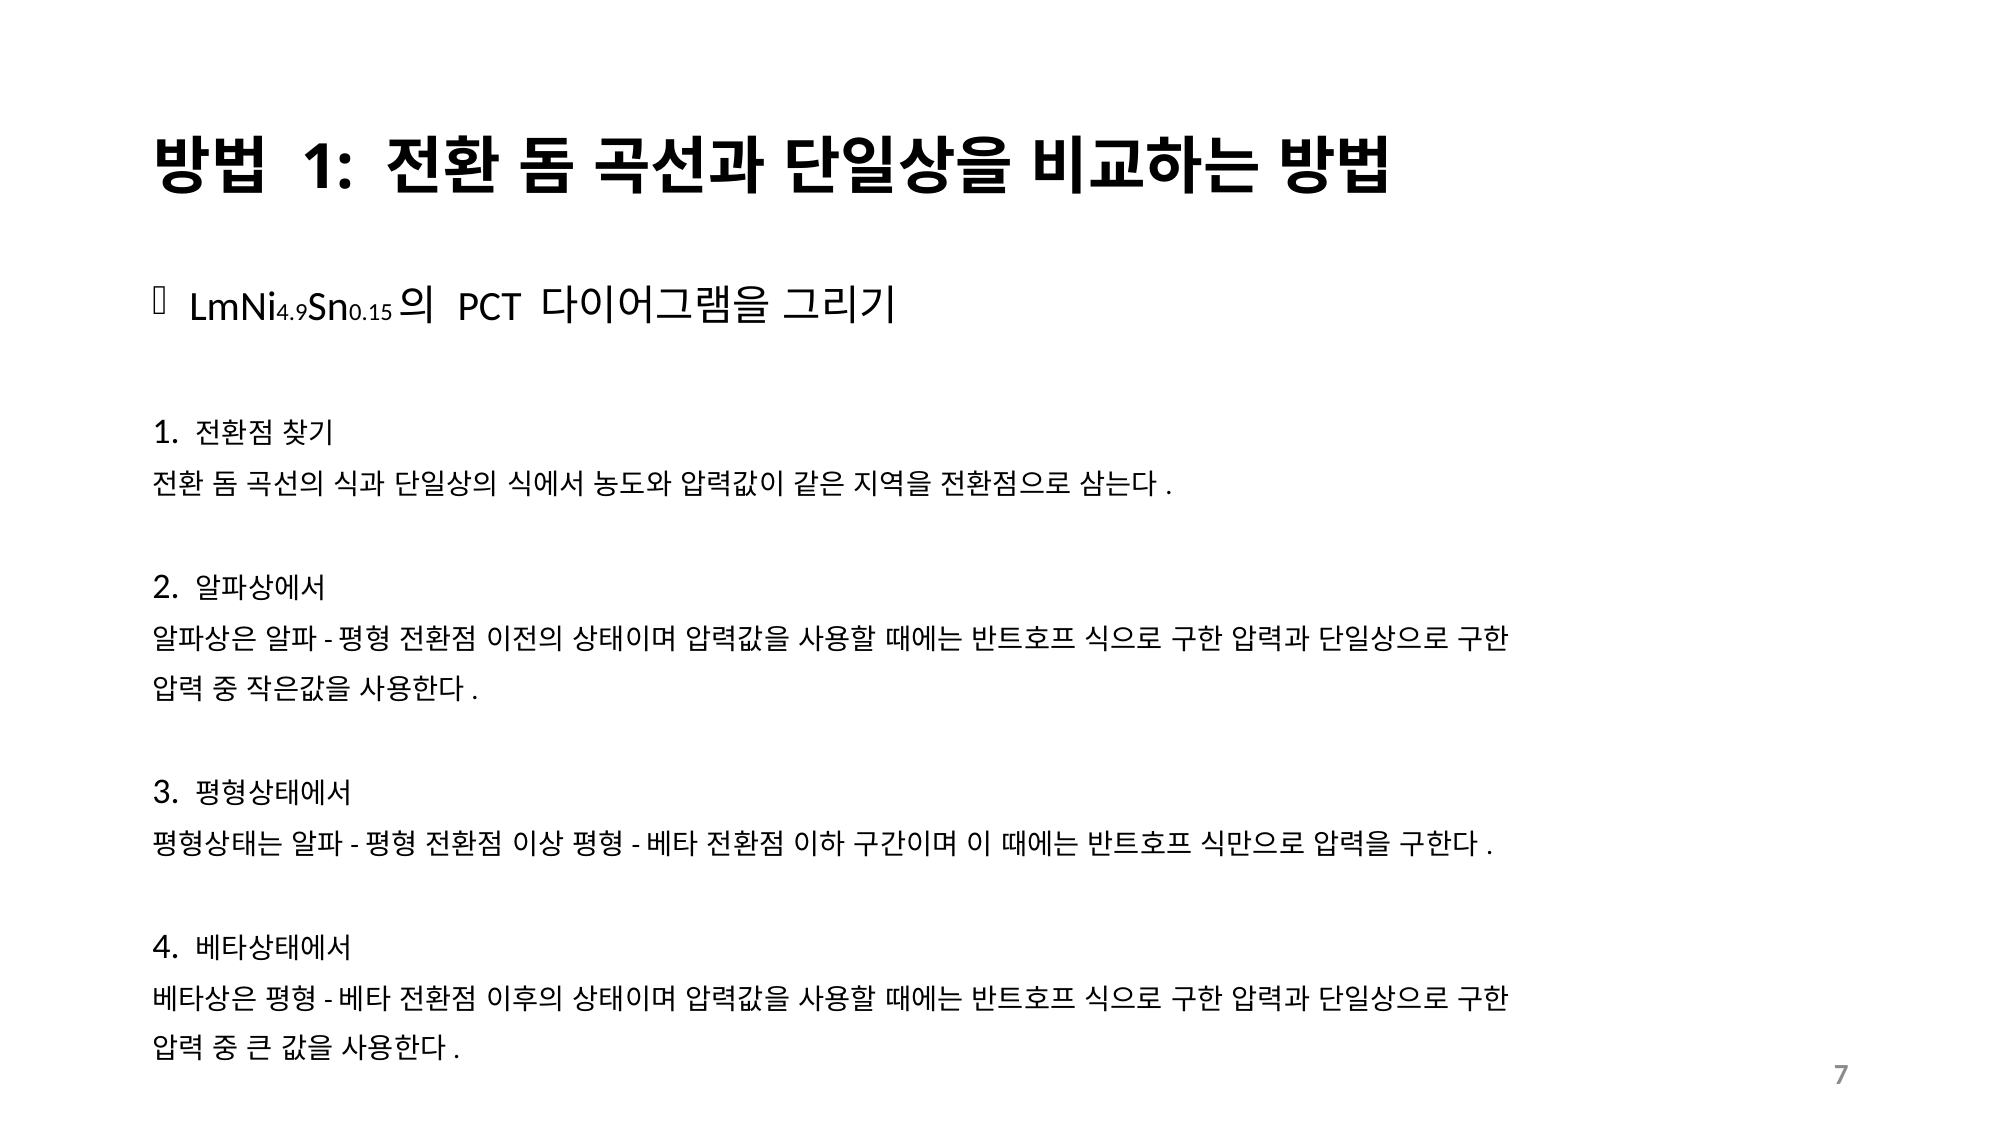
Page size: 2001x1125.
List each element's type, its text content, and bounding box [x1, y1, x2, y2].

list LmNi4.9Sn0.15의 PCT 다이어그램을 그리기 1. 전환점 찾기 전환 돔 곡선의 식과 단일상의 식에서 농도와 압력값이 같은 지역을 전환점으로 삼는다. 2. 알파상에서 알파상은 알파-평형 전환점 이전의 상태이며 압력값을 사용할 때에는 반트호프 식으로 구한 압력과 단일상으로 구한 압력 중 작은값을 사용한다. 3. 평형상태에서 평형상태는 알파-평형 전환점 이상 평형-베타 전환점 이하 구간이며 이 때에는 반트호프 식만으로 압력을 구한다. 4. 베타상태에서 베타상은 평형-베타 전환점 이후의 상태이며 압력값을 사용할 때에는 반트호프 식으로 구한 압력과 단일상으로 구한 압력 중 큰 값을 사용한다. [137, 277, 1863, 1080]
slide_number 7 [1413, 1042, 1864, 1103]
title 방법 1: 전환 돔 곡선과 단일상을 비교하는 방법 [138, 60, 1864, 278]
